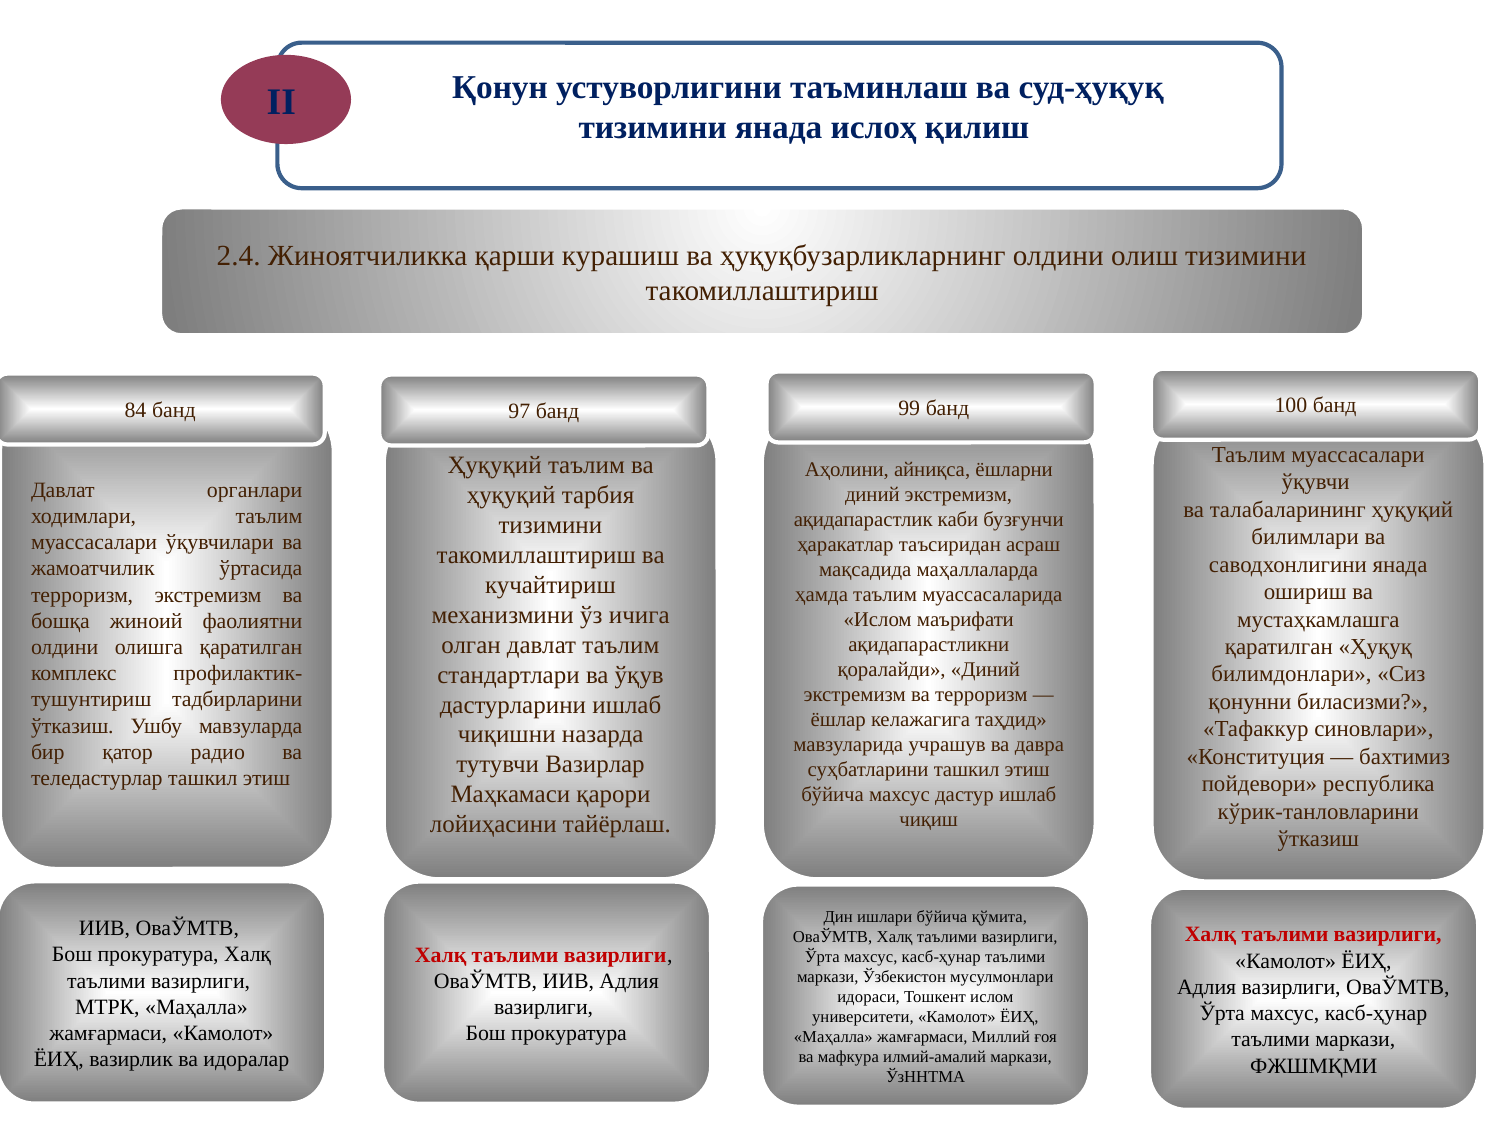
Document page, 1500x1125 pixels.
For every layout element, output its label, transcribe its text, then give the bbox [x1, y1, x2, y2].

text_box Халқ таълими вазирлиги, ОваЎМТВ, ИИВ, Адлия вазирлиги, Бош прокуратура [379, 879, 714, 1106]
text_box 97 банд [377, 372, 711, 448]
text_box Ҳуқуқий таълим ва ҳуқуқий тарбия тизимини такомиллаштириш ва кучайтириш механизмини ўз ичига олган давлат таълим стандартлари ва ўқув дастурларини ишлаб чиқишни назарда тутувчи Вазирлар Маҳкамаси қарори лойиҳасини тайёрлаш. [381, 432, 720, 879]
text_box ИИВ, ОваЎМТВ, Бош прокуратура, Халқ таълими вазирлиги, МТРК, «Маҳалла» жамғармаси, «Камолот» ЁИҲ, вазирлик ва идоралар [0, 879, 329, 1106]
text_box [277, 42, 1282, 189]
text_box Таълим муассасалари ўқувчи ва талабаларининг ҳуқуқий билимлари ва саводхонлигини янада ошириш ва мустаҳкамлашга қаратилган «Ҳуқуқ билимдонлари», «Сиз қонунни биласизми?», «Тафаккур синовлари», «Конституция — бахтимиз пойдевори» республика кўрик-танловларини ўтказиш [1149, 436, 1488, 884]
text_box 2.4. Жиноятчиликка қарши курашиш ва ҳуқуқбузарликларнинг олдини олиш тизимини такомиллаштириш [158, 205, 1367, 338]
text_box Халқ таълими вазирлиги, «Камолот» ЁИҲ, Адлия вазирлиги, ОваЎМТВ, Ўрта махсус, касб-ҳунар таълими маркази, ФЖШМҚМИ [1146, 885, 1481, 1112]
text_box 100 банд [1149, 366, 1483, 442]
text_box Аҳолини, айниқса, ёшларни диний экстремизм, ақидапарастлик каби бузғунчи ҳаракатлар таъсиридан асраш мақсадида маҳаллаларда ҳамда таълим муассасаларида «Ислом маърифати ақидапарастликни қоралайди», «Диний экстремизм ва терроризм — ёшлар келажагига таҳдид» мавзуларида учрашув ва давра суҳбатларини ташкил этиш бўйича махсус дастур ишлаб чиқиш [759, 437, 1098, 882]
text_box Давлат органлари ходимлари, таълим муассасалари ўқувчилари ва жамоатчилик ўртасида терроризм, экстремизм ва бошқа жиноий фаолиятни олдини олишга қаратилган комплекс профилактик-тушунтириш тадбирларини ўтказиш. Ушбу мавзуларда бир қатор радио ва теледастурлар ташкил этиш [0, 421, 336, 871]
text_box Дин ишлари бўйича қўмита, ОваЎМТВ, Халқ таълими вазирлиги, Ўрта махсус, касб-ҳунар таълими маркази, Ўзбекистон мусулмонлари идораси, Тошкент ислом университети, «Камолот» ЁИҲ, «Маҳалла» жамғармаси, Миллий ғоя ва мафкура илмий-амалий маркази, ЎзННТМА [758, 882, 1093, 1109]
text_box 84 банд [0, 371, 327, 447]
text_box II [218, 53, 272, 146]
text_box 99 банд [764, 369, 1098, 445]
